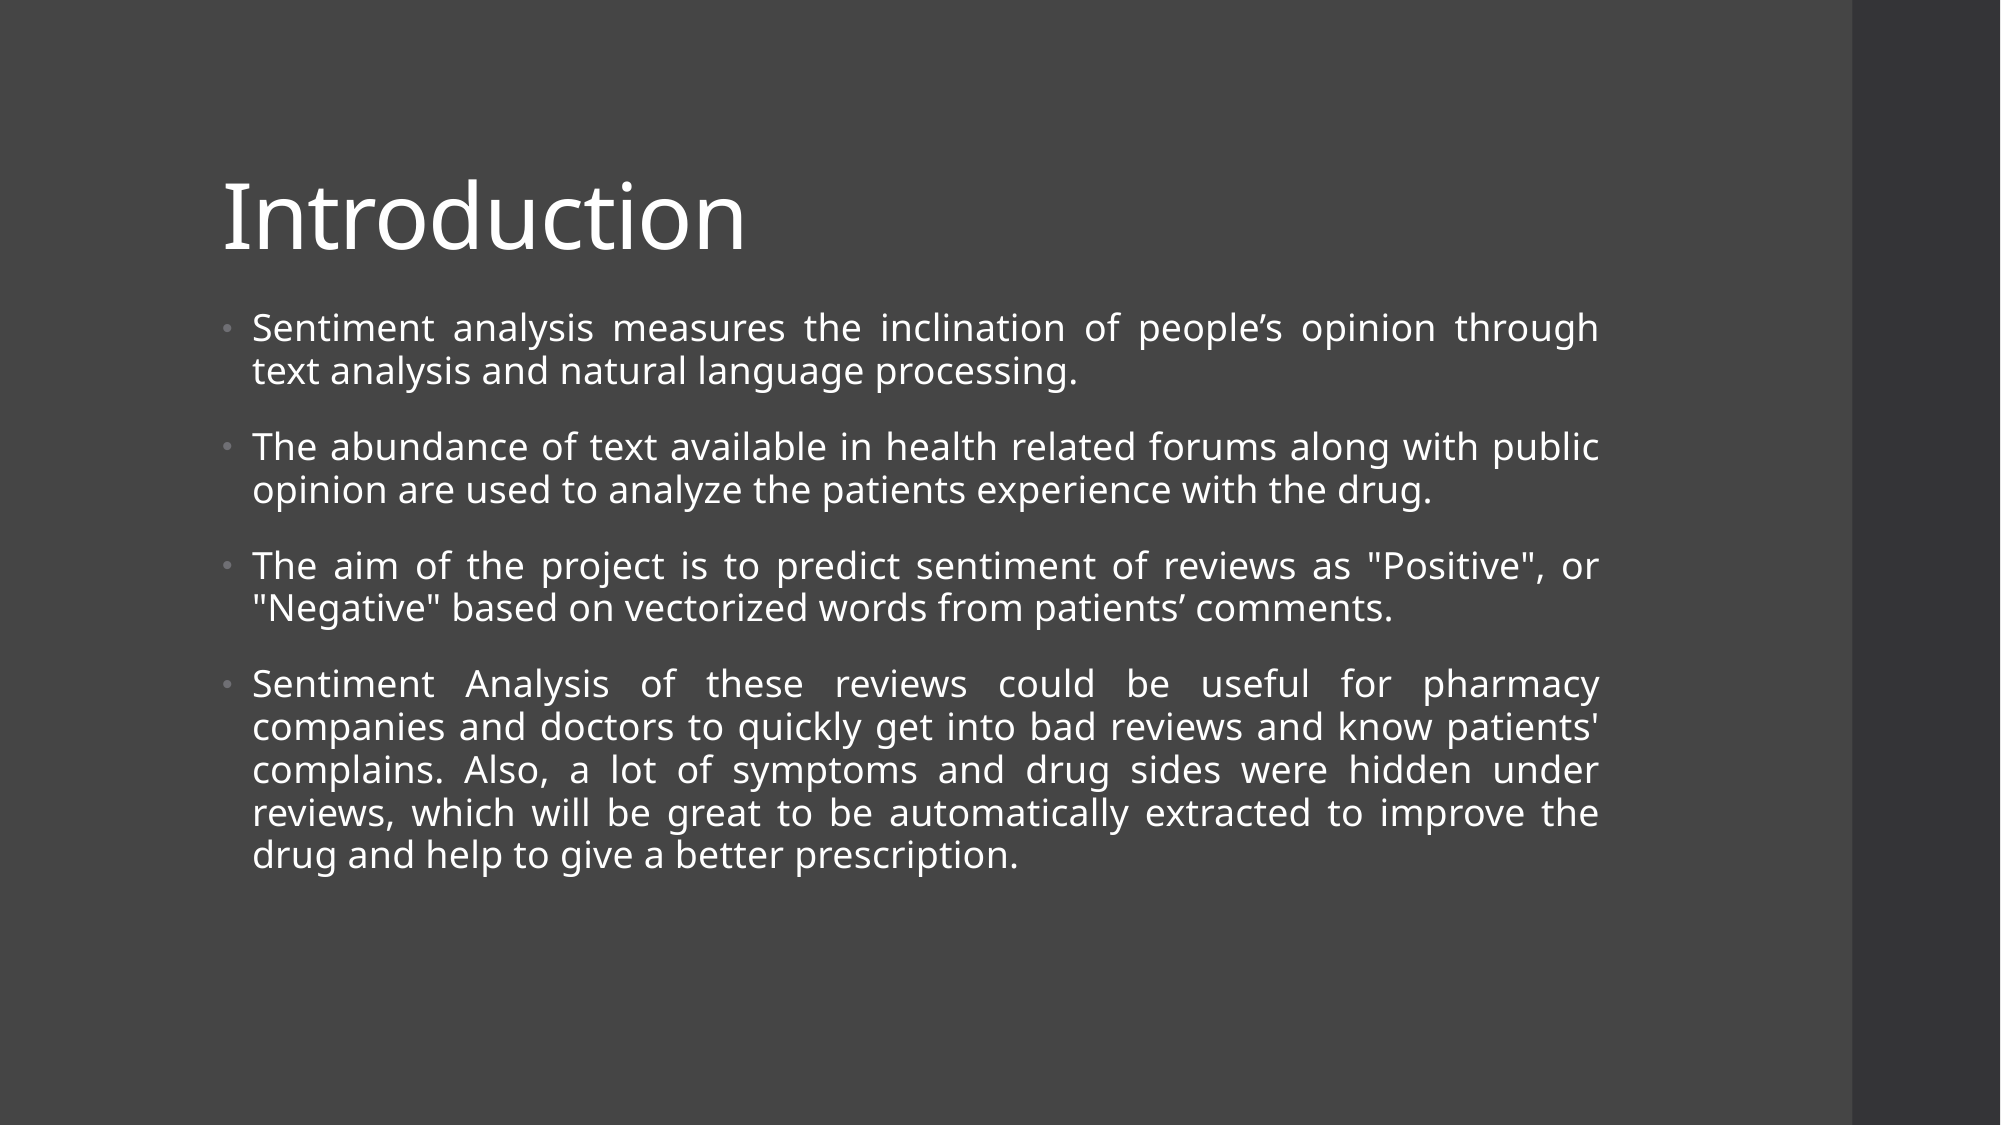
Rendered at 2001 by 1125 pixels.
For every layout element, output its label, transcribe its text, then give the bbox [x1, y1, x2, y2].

title Introduction [206, 60, 1797, 278]
list Sentiment analysis measures the inclination of people’s opinion through text analysis and natural language processing. The abundance of text available in health related forums along with public opinion are used to analyze the patients experience with the drug. The aim of the project is to predict sentiment of reviews as "Positive", or "Negative" based on vectorized words from patients’ comments. Sentiment Analysis of these reviews could be useful for pharmacy companies and doctors to quickly get into bad reviews and know patients' complains. Also, a lot of symptoms and drug sides were hidden under reviews, which will be great to be automatically extracted to improve the drug and help to give a better prescription. [206, 299, 1617, 1014]
